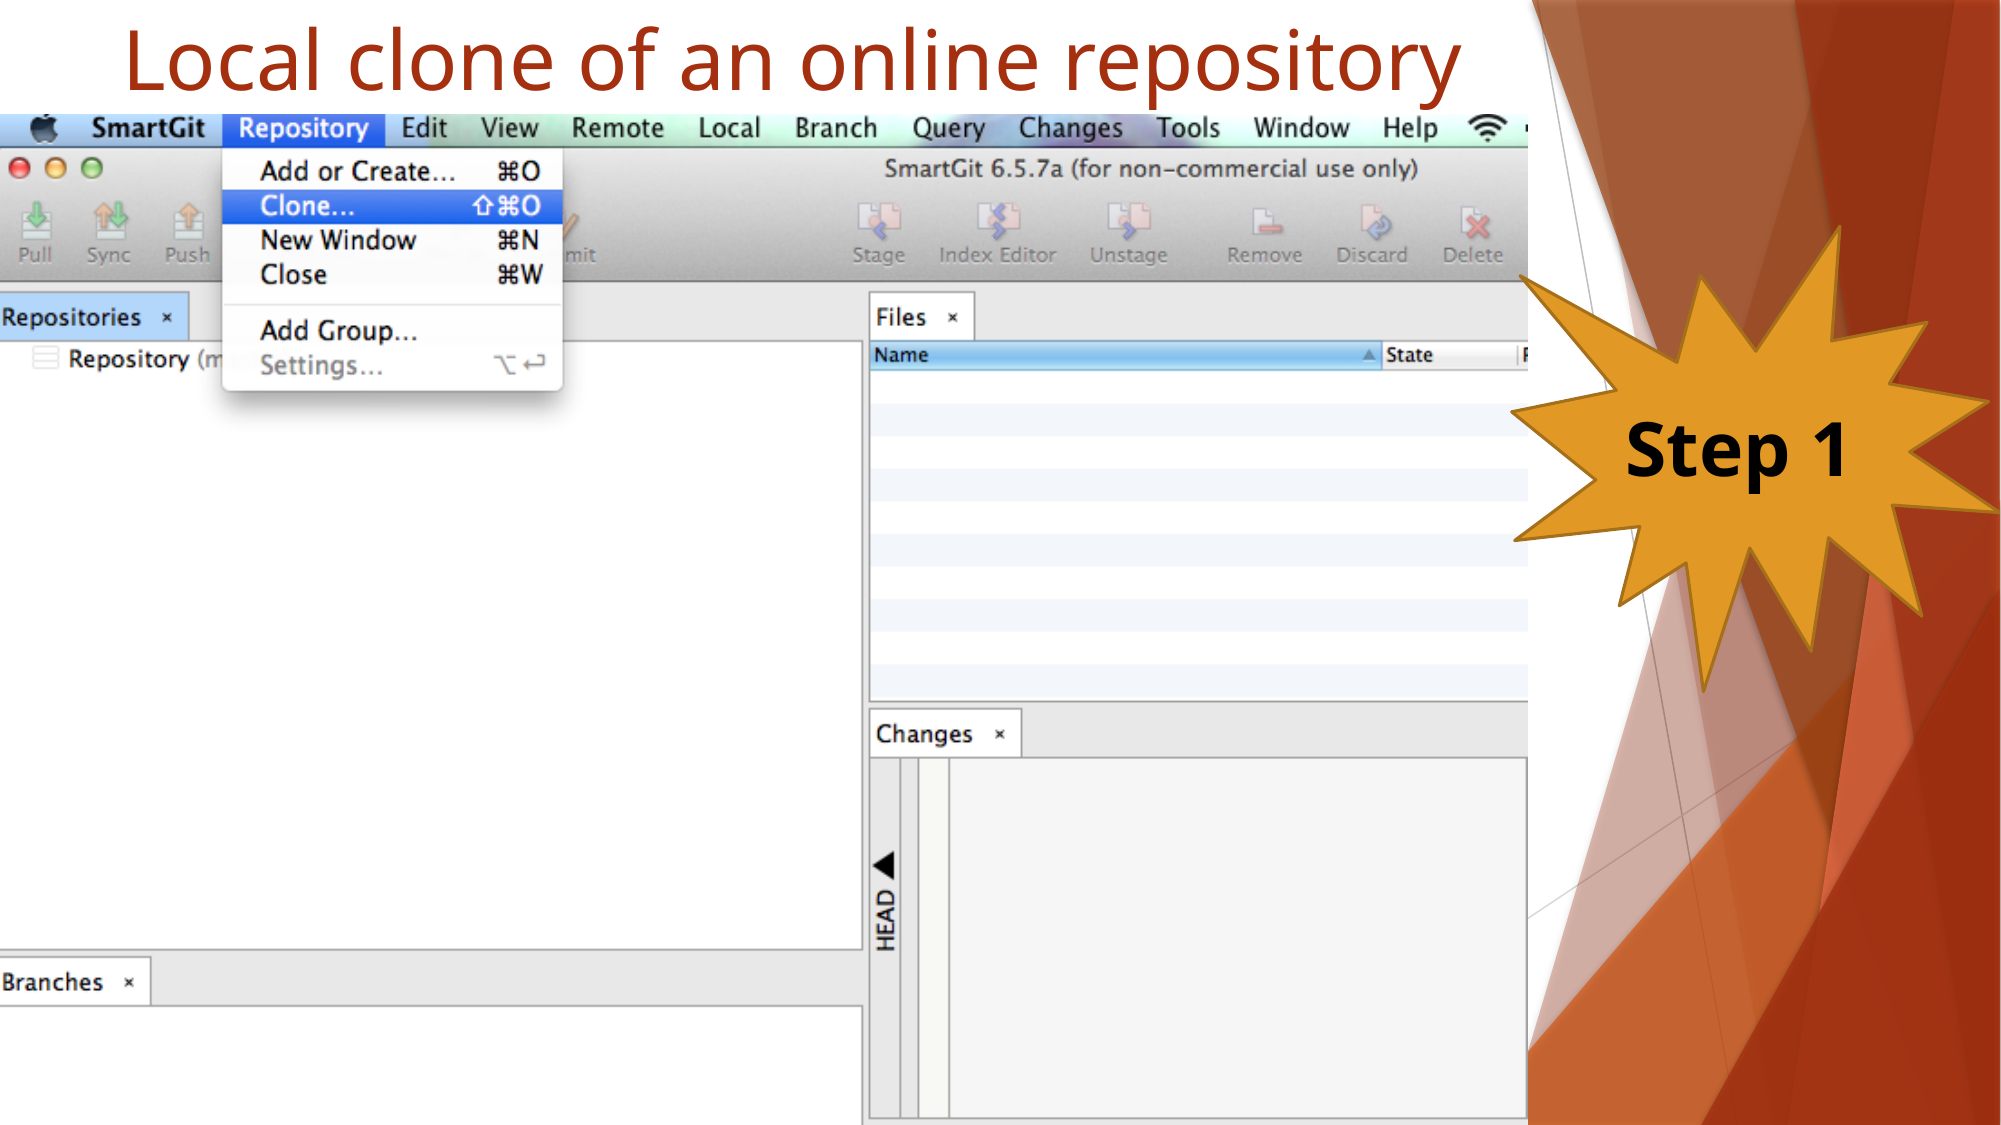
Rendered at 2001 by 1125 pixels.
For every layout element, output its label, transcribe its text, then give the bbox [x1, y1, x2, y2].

text_box [1533, 226, 2000, 692]
picture [0, 114, 1529, 1125]
text_box Local clone of an online repository [107, 0, 1891, 136]
text_box Step 1 [1610, 393, 1888, 499]
